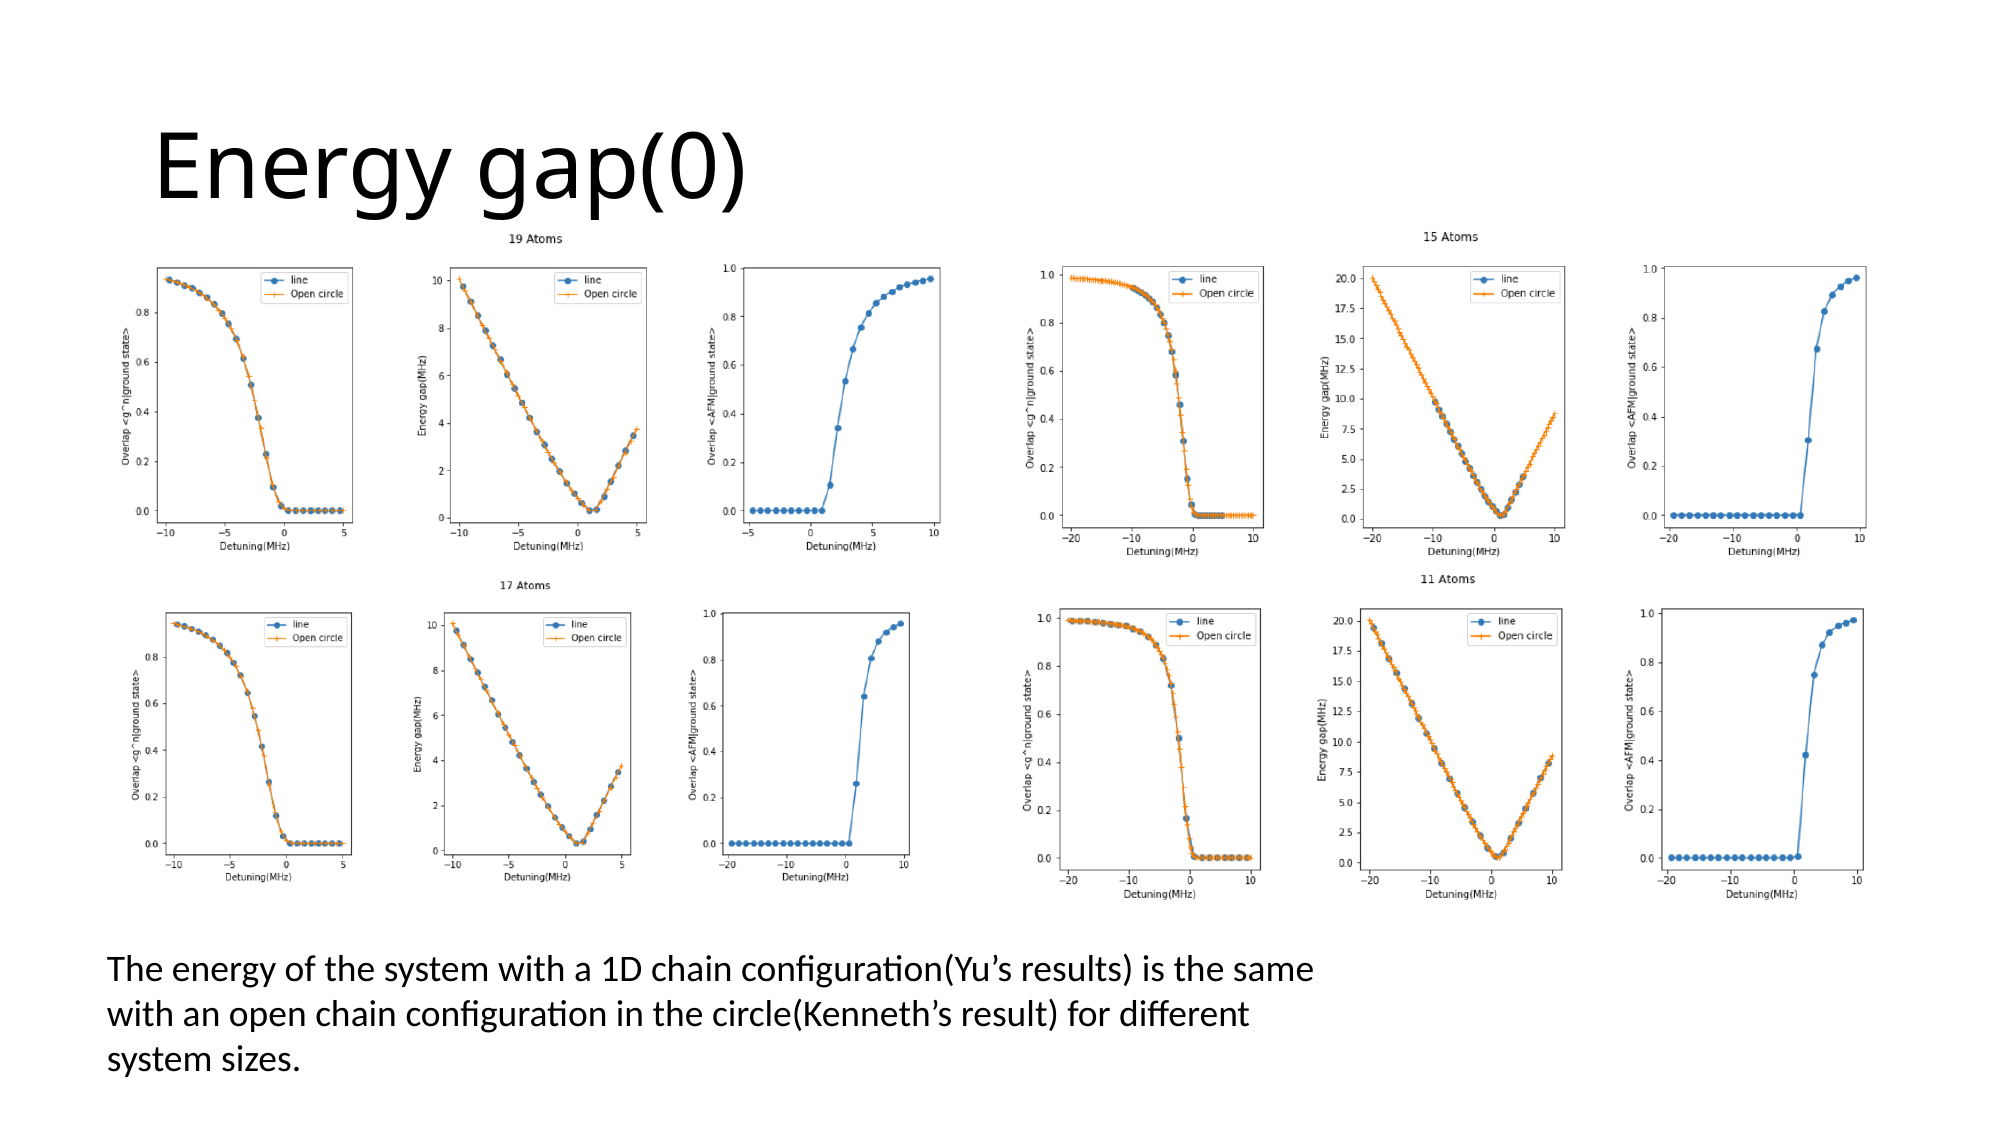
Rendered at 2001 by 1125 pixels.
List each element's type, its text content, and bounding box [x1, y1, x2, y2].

title Energy gap(0) [137, 59, 1863, 278]
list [103, 229, 950, 556]
picture [999, 214, 1936, 911]
picture [118, 570, 950, 888]
text_box The energy of the system with a 1D chain configuration(Yu’s results) is the same with an open chain configuration in the circle(Kenneth’s result) for different system sizes. [92, 936, 1348, 1087]
